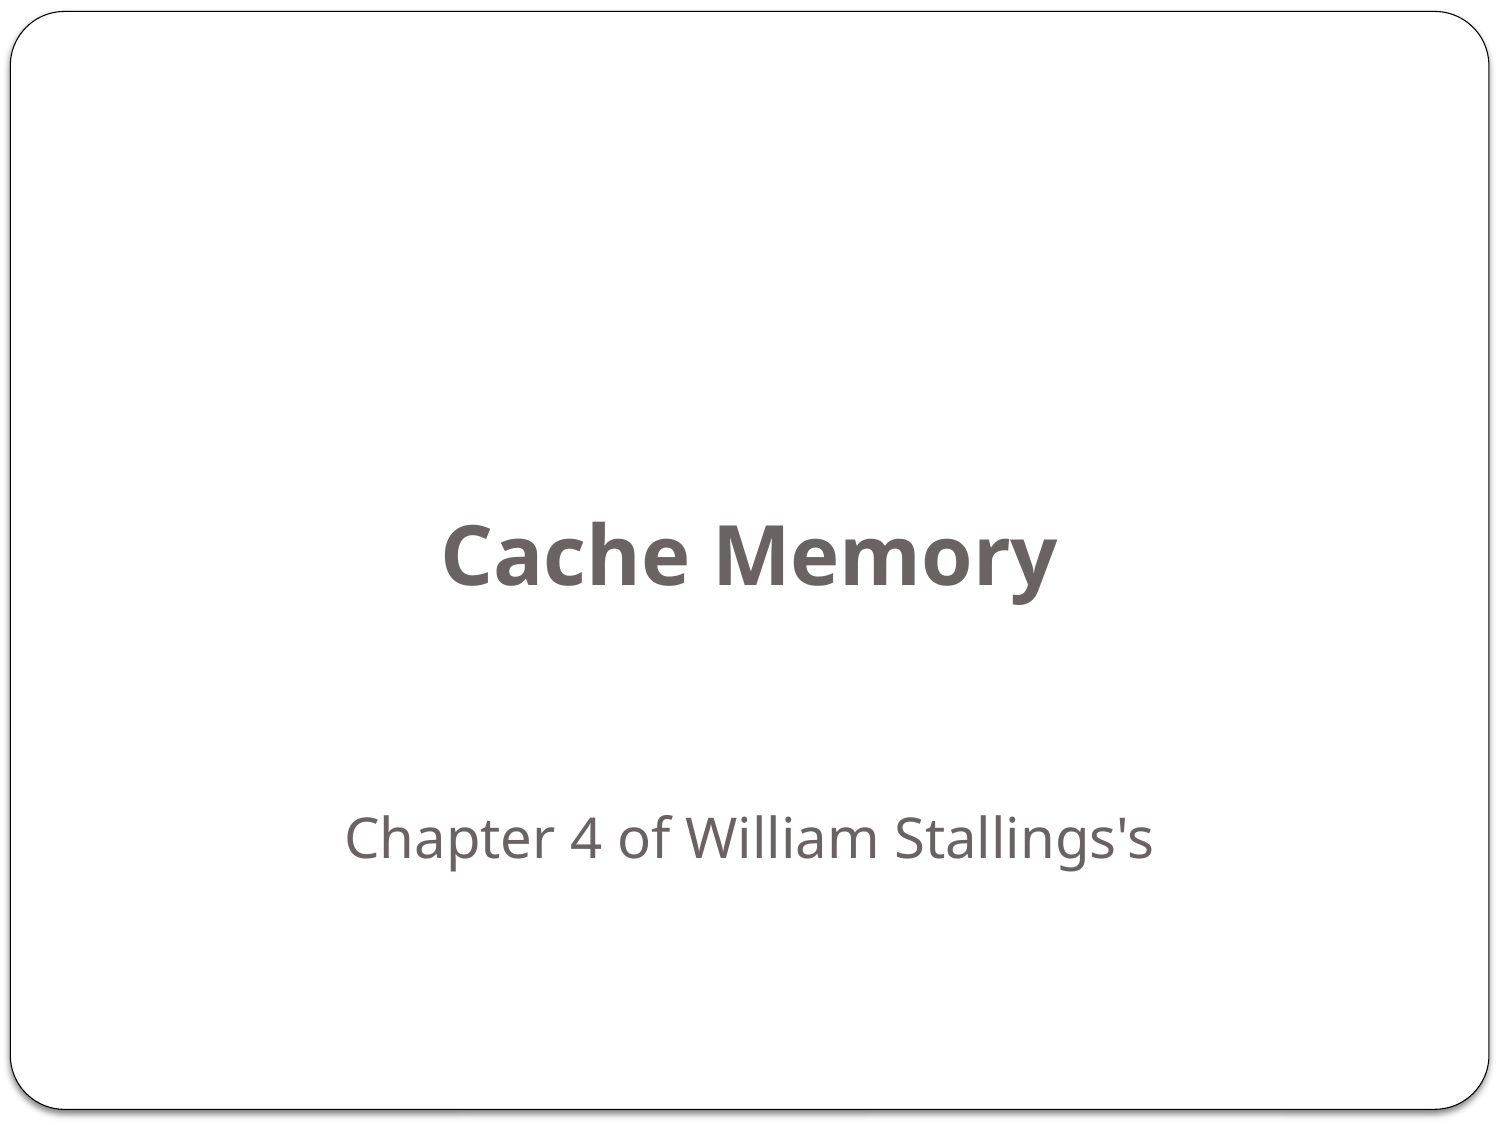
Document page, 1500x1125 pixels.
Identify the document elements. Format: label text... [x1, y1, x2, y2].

title Cache Memory Chapter 4 of William Stallings's [111, 160, 1388, 953]
